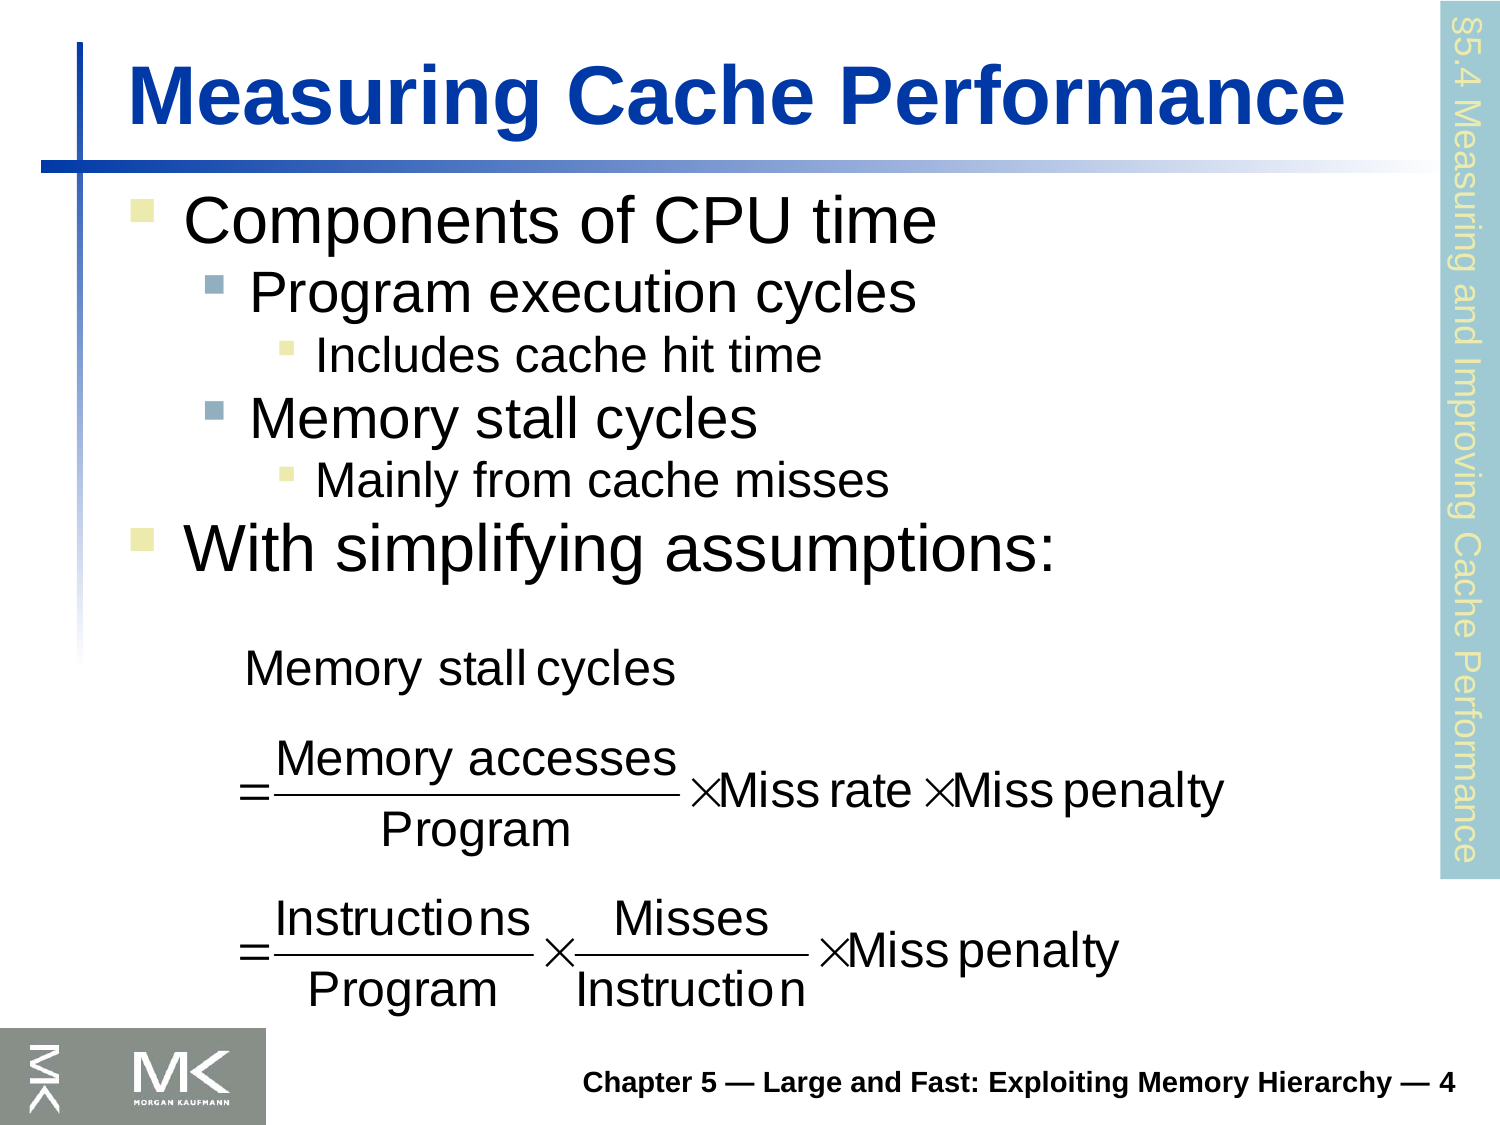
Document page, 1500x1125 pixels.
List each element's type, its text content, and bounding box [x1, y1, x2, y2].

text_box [227, 640, 1237, 1029]
text_box §5.4 Measuring and Improving Cache Performance [1440, 0, 1500, 880]
title Measuring Cache Performance [112, 33, 1440, 149]
footer Chapter 5 — Large and Fast: Exploiting Memory Hierarchy — 4 [277, 1046, 1471, 1106]
picture [0, 1028, 266, 1125]
list Components of CPU time Program execution cycles Includes cache hit time Memory stall cycles Mainly from cache misses With simplifying assumptions: [112, 184, 1440, 634]
